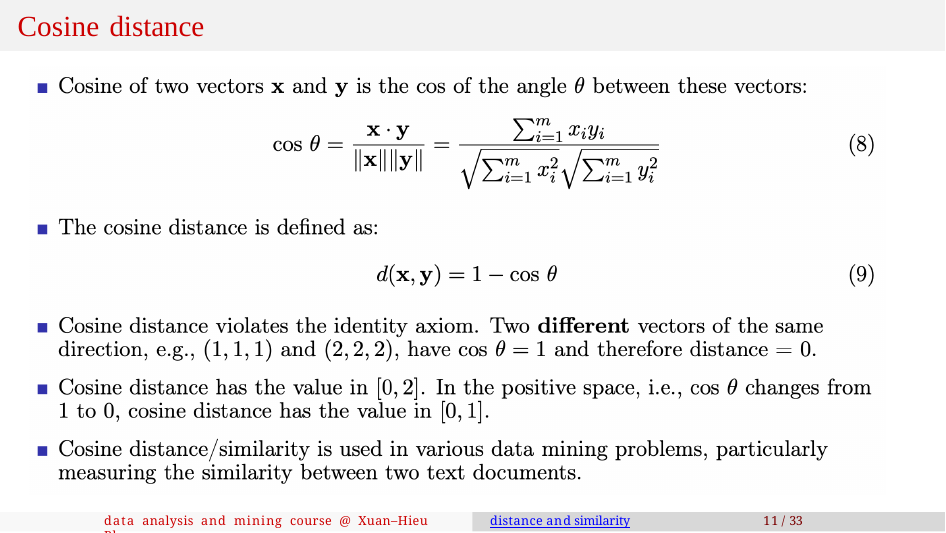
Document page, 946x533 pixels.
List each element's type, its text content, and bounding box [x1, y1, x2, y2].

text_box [0, 511, 946, 532]
picture [29, 65, 886, 495]
title Cosine distance [15, 4, 835, 97]
